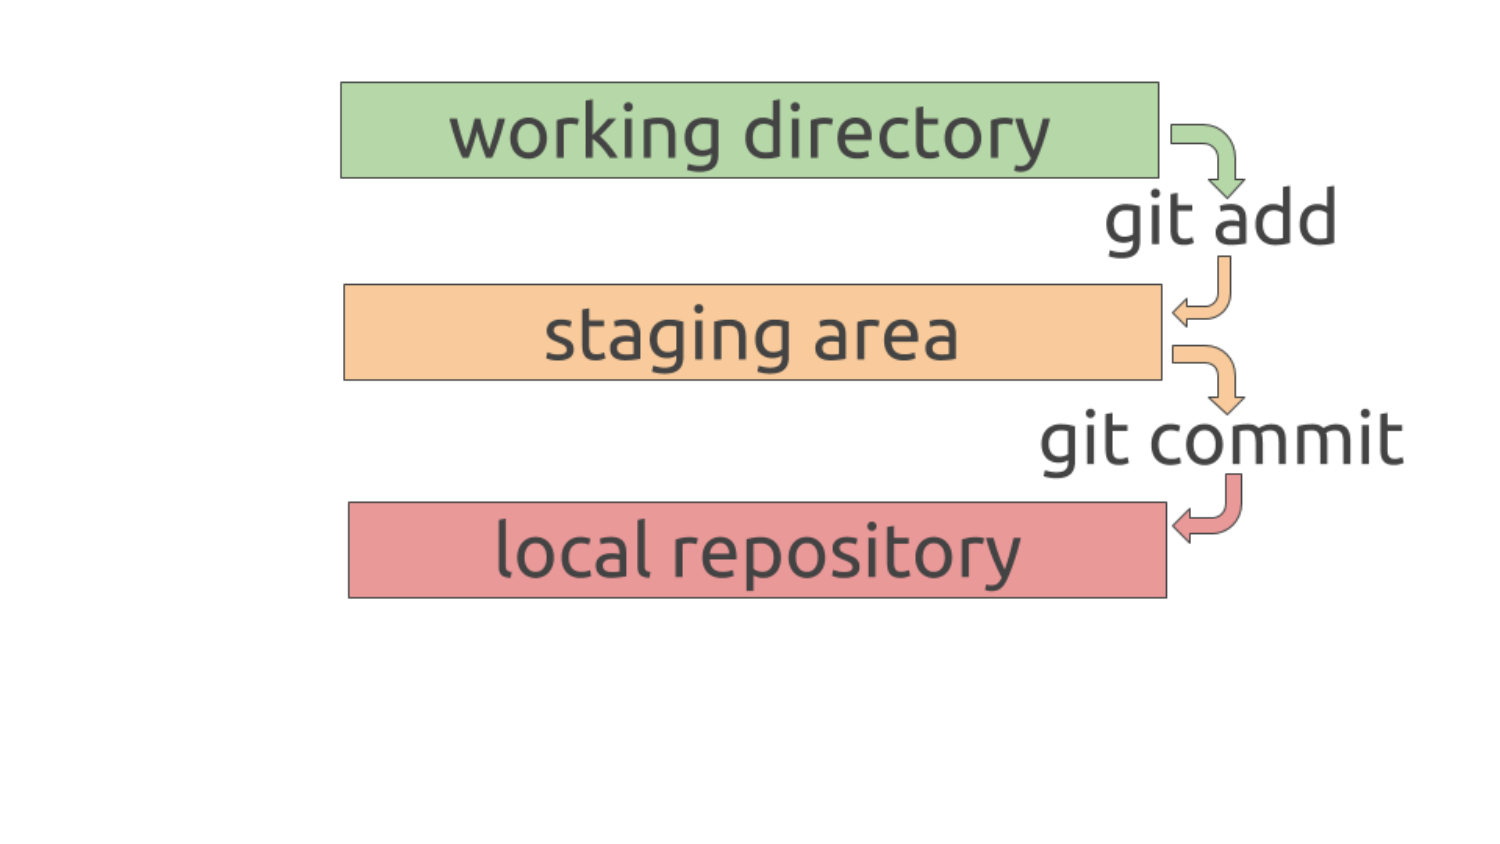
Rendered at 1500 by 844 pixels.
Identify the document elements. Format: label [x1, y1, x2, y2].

picture [44, 74, 1413, 613]
